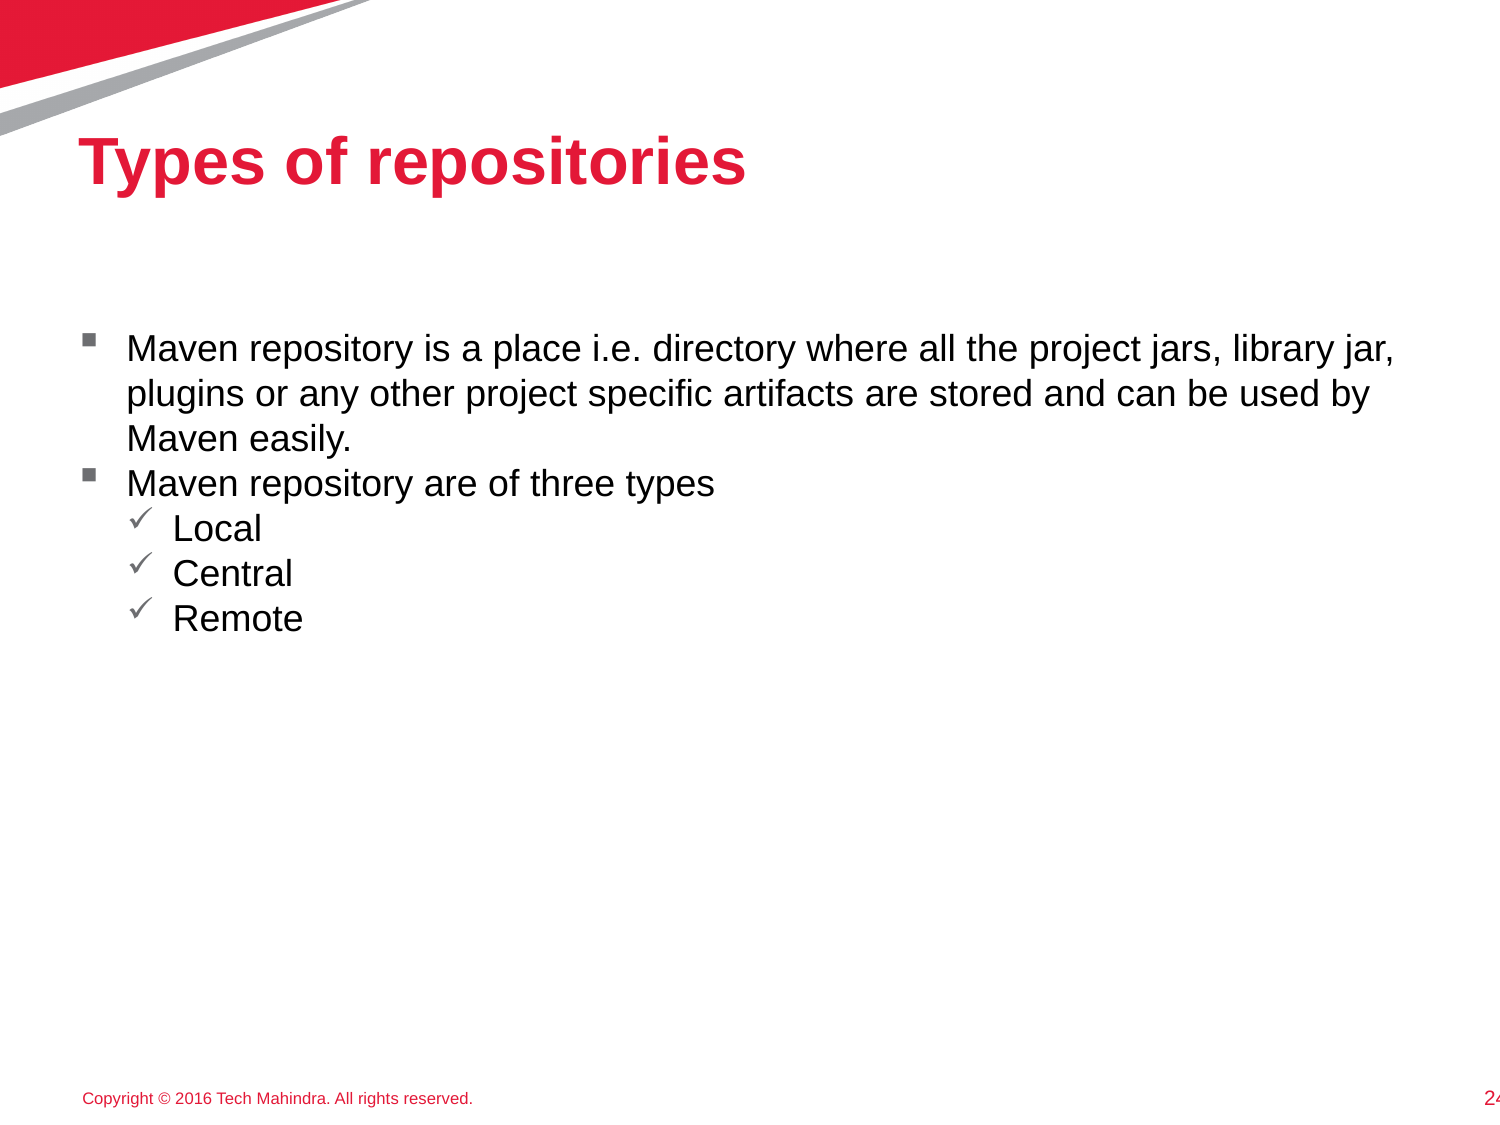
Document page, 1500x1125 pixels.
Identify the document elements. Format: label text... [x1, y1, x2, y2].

title Types of repositories [78, 117, 1429, 199]
picture [0, 0, 373, 136]
list Maven repository is a place i.e. directory where all the project jars, library jar, plugins or any other project specific artifacts are stored and can be used by Maven easily. Maven repository are of three types Local Central Remote [78, 323, 1429, 688]
